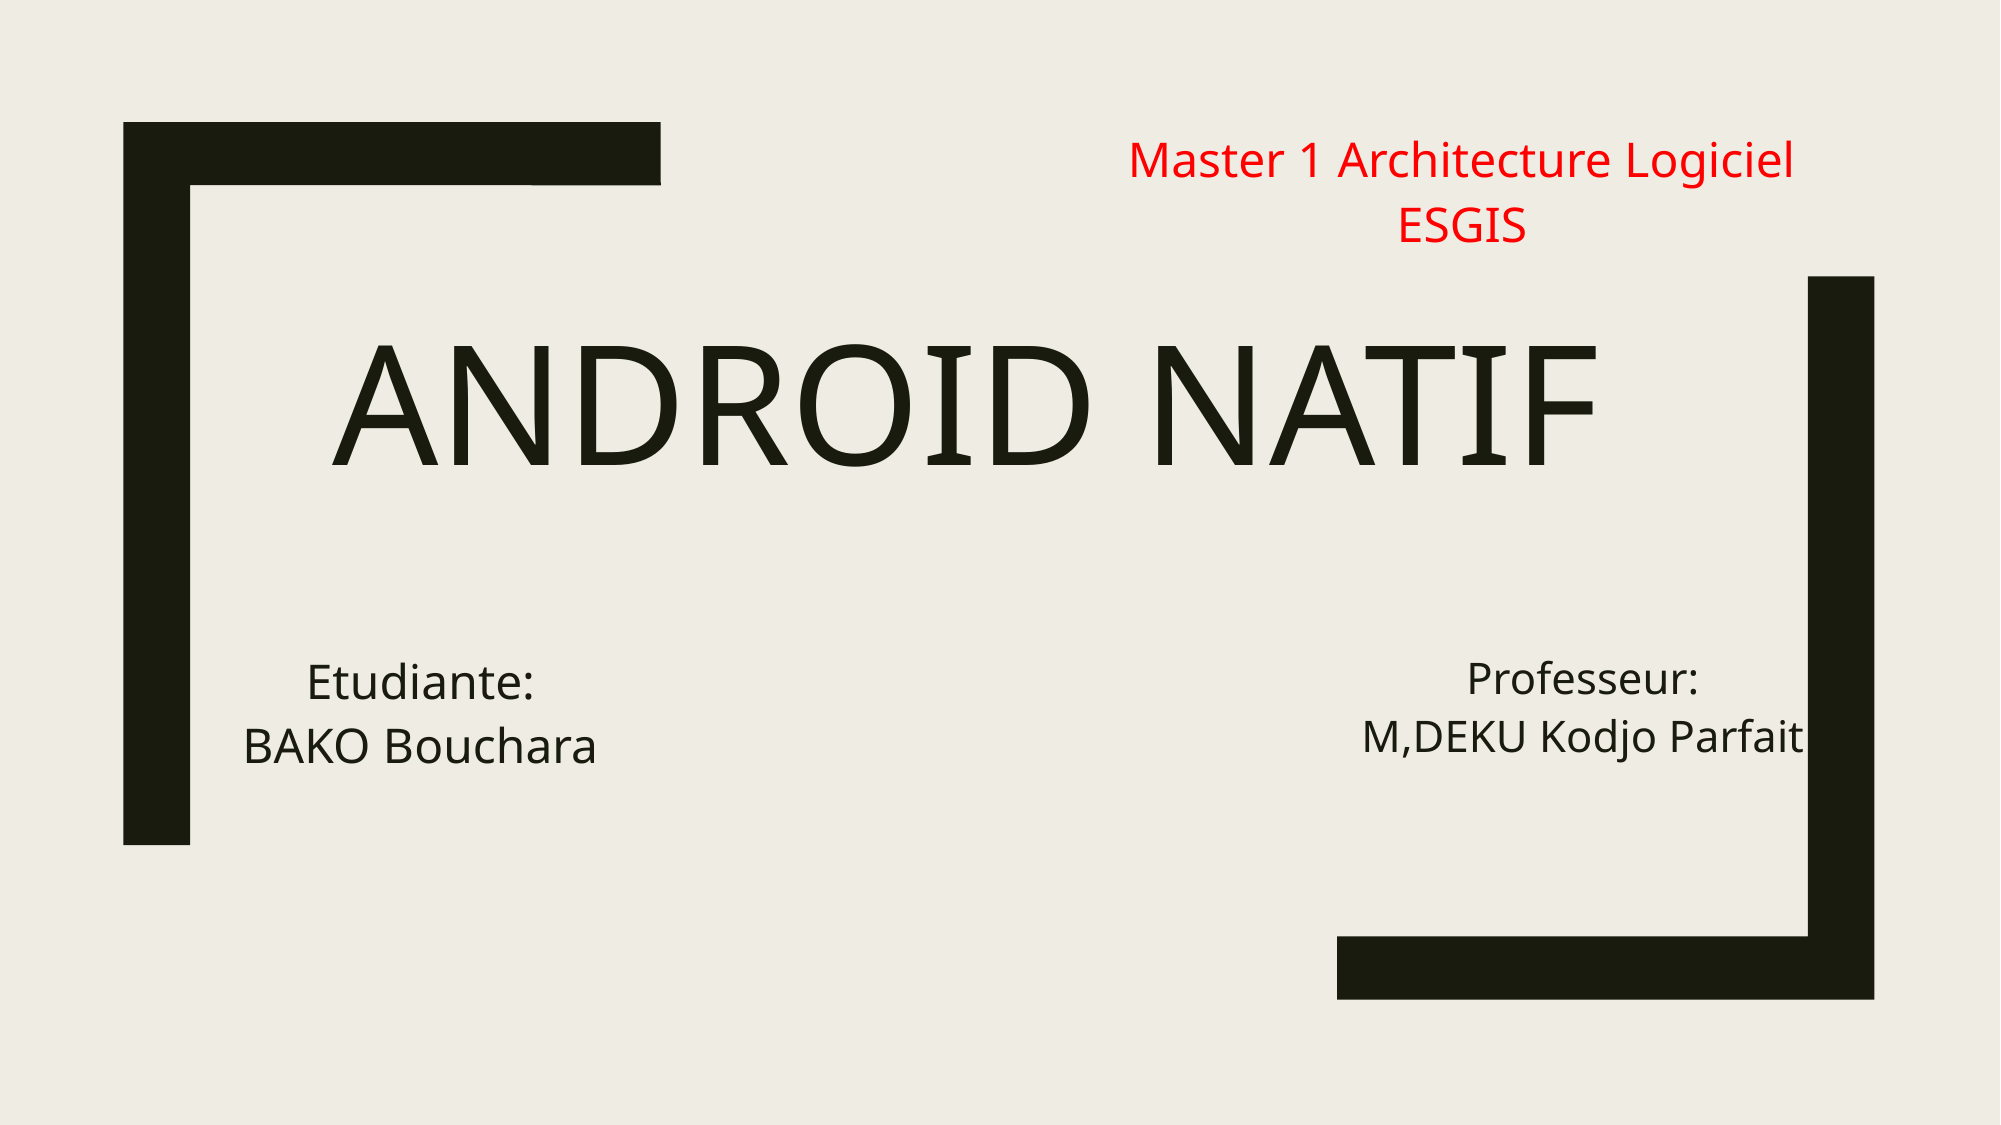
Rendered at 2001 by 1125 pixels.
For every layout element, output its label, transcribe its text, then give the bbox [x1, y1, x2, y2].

text_box Master 1 Architecture Logiciel ESGIS [962, 115, 1962, 294]
text_box Professeur: M,DEKU Kodjo Parfait [1341, 636, 1825, 815]
subtitle Etudiante: BAKO Bouchara [206, 636, 636, 815]
title ANDROID NATIF [302, 345, 1674, 689]
